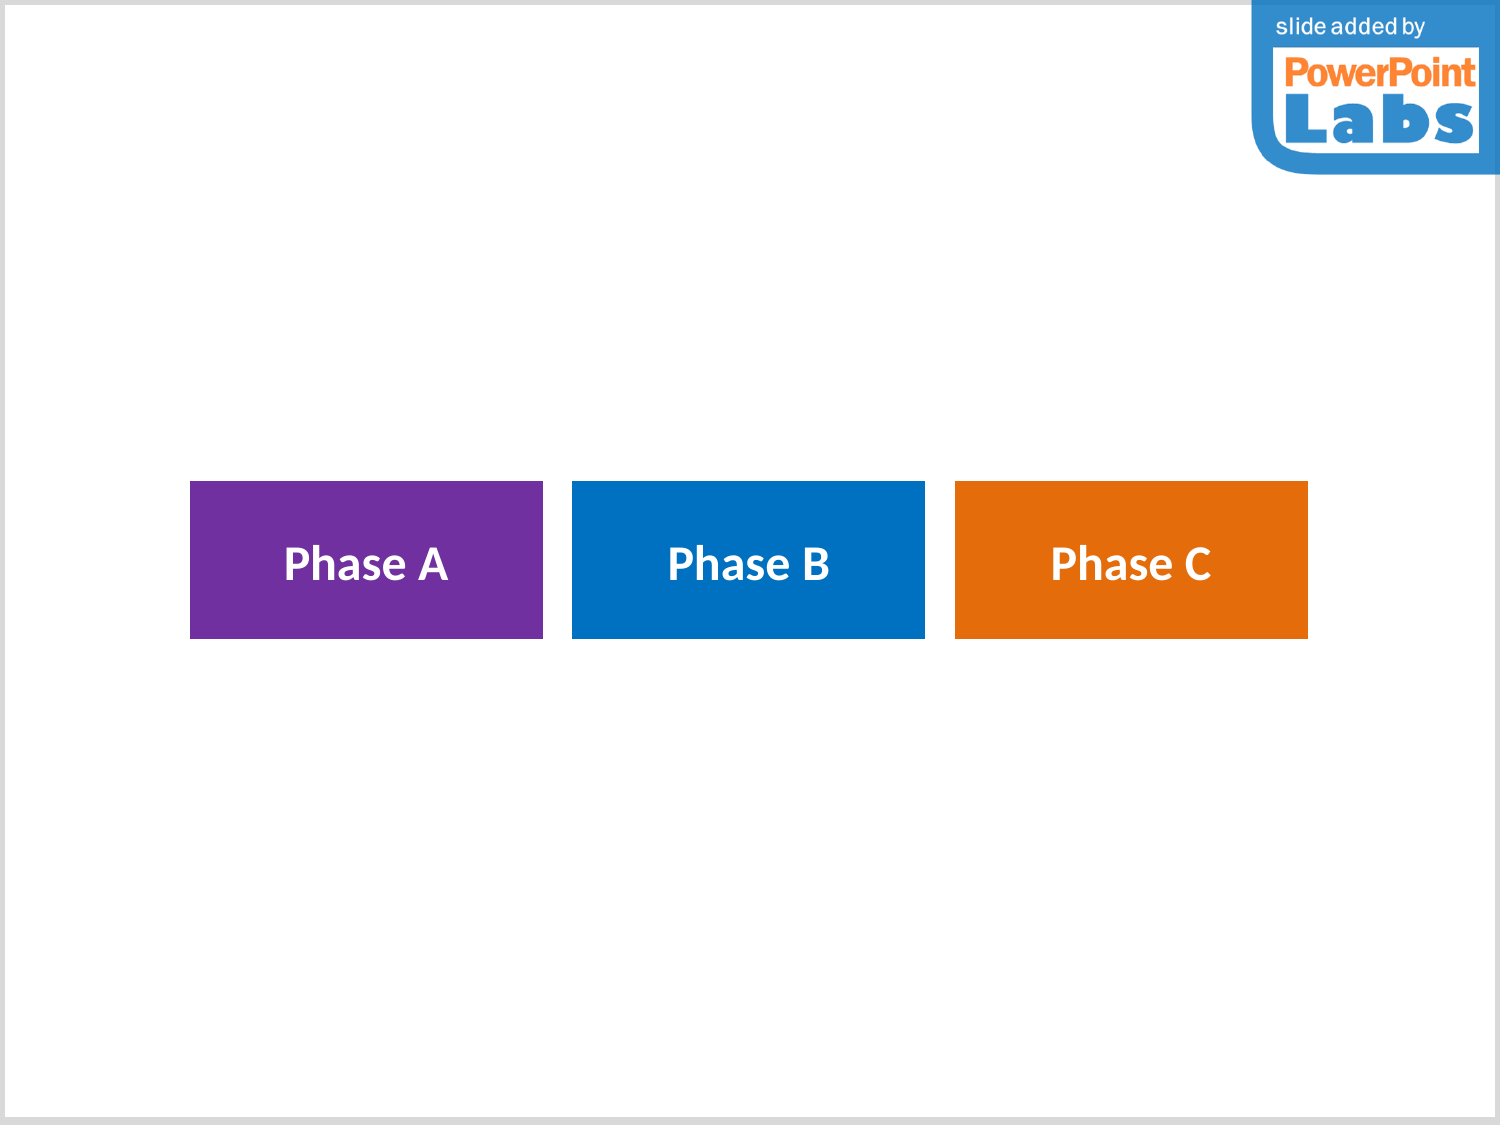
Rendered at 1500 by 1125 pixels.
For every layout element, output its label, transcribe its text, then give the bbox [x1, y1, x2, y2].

picture [1249, 0, 1500, 176]
text_box Phase A [185, 477, 547, 644]
text_box Phase B [568, 477, 929, 644]
text_box Phase C [950, 477, 1312, 644]
